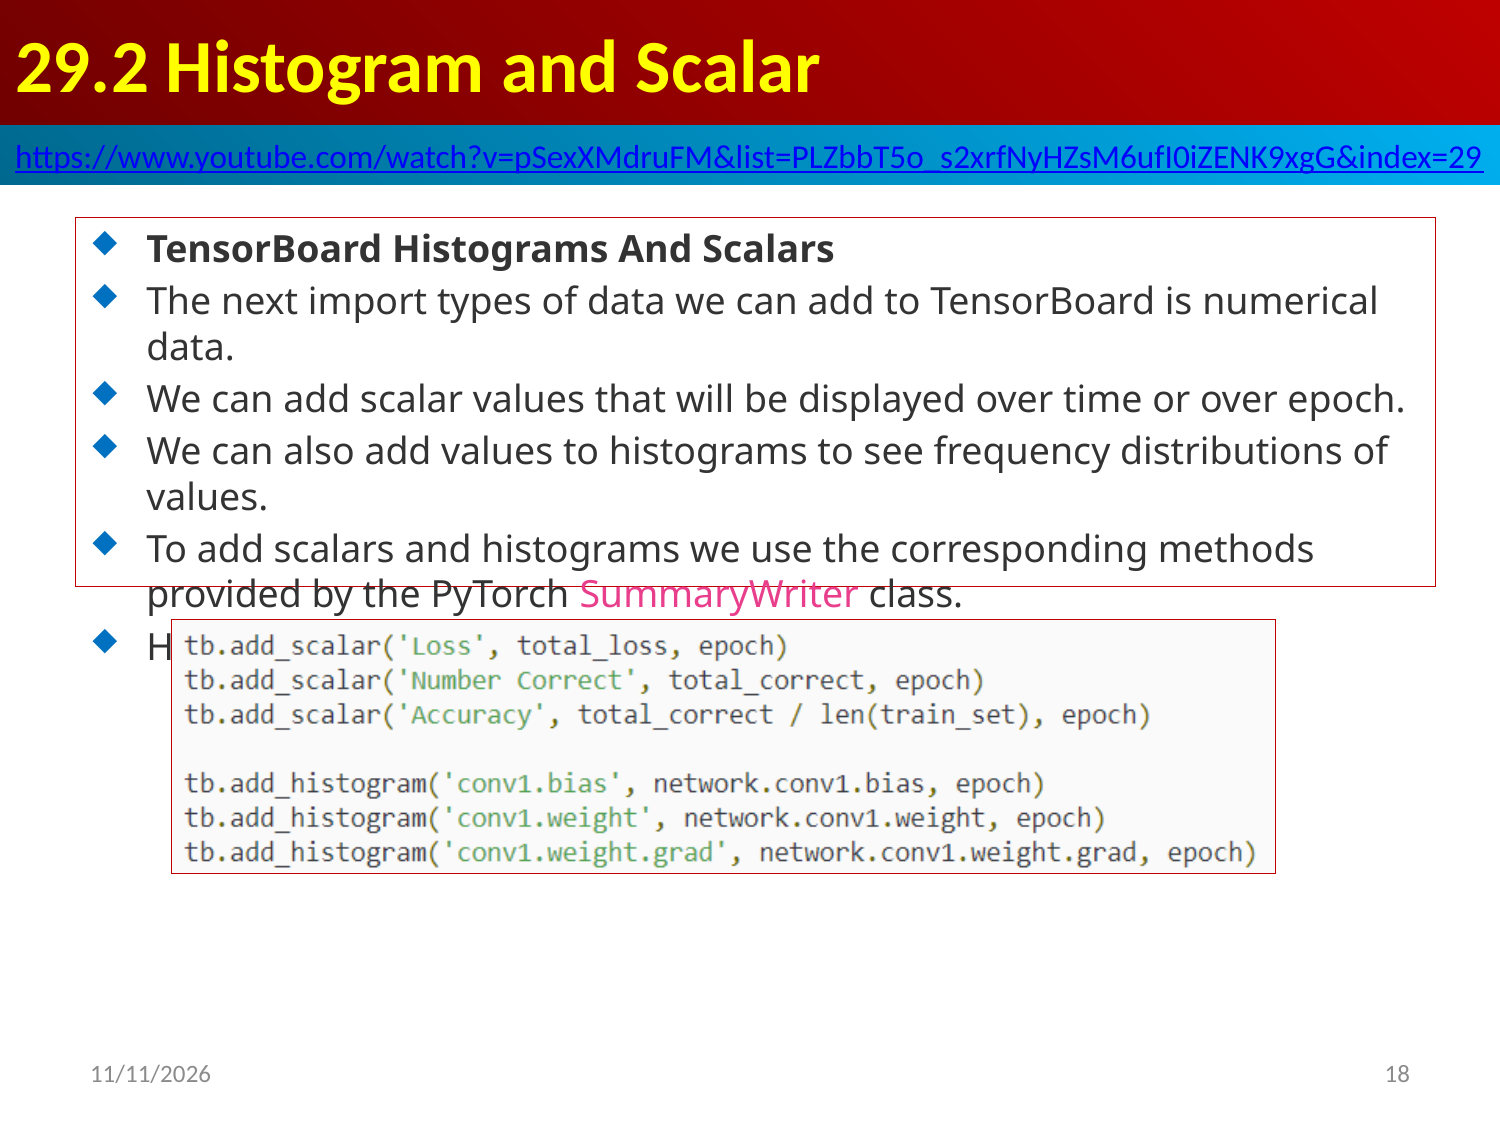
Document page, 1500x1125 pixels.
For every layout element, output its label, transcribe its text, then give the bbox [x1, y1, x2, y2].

subtitle TensorBoard Histograms And Scalars The next import types of data we can add to TensorBoard is numerical data. We can add scalar values that will be displayed over time or over epoch. We can also add values to histograms to see frequency distributions of values. To add scalars and histograms we use the corresponding methods provided by the PyTorch SummaryWriter class. Here is an example of the calls: [75, 217, 1436, 587]
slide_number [75, 1042, 425, 1103]
slide_number 18 [1074, 1042, 1425, 1103]
text_box https://www.youtube.com/watch?v=pSexXMdruFM&list=PLZbbT5o_s2xrfNyHZsM6ufI0iZENK9xgG&index=29 [0, 125, 1500, 185]
title 29.2 Histogram and Scalar [0, 0, 1500, 125]
picture [170, 618, 1277, 874]
